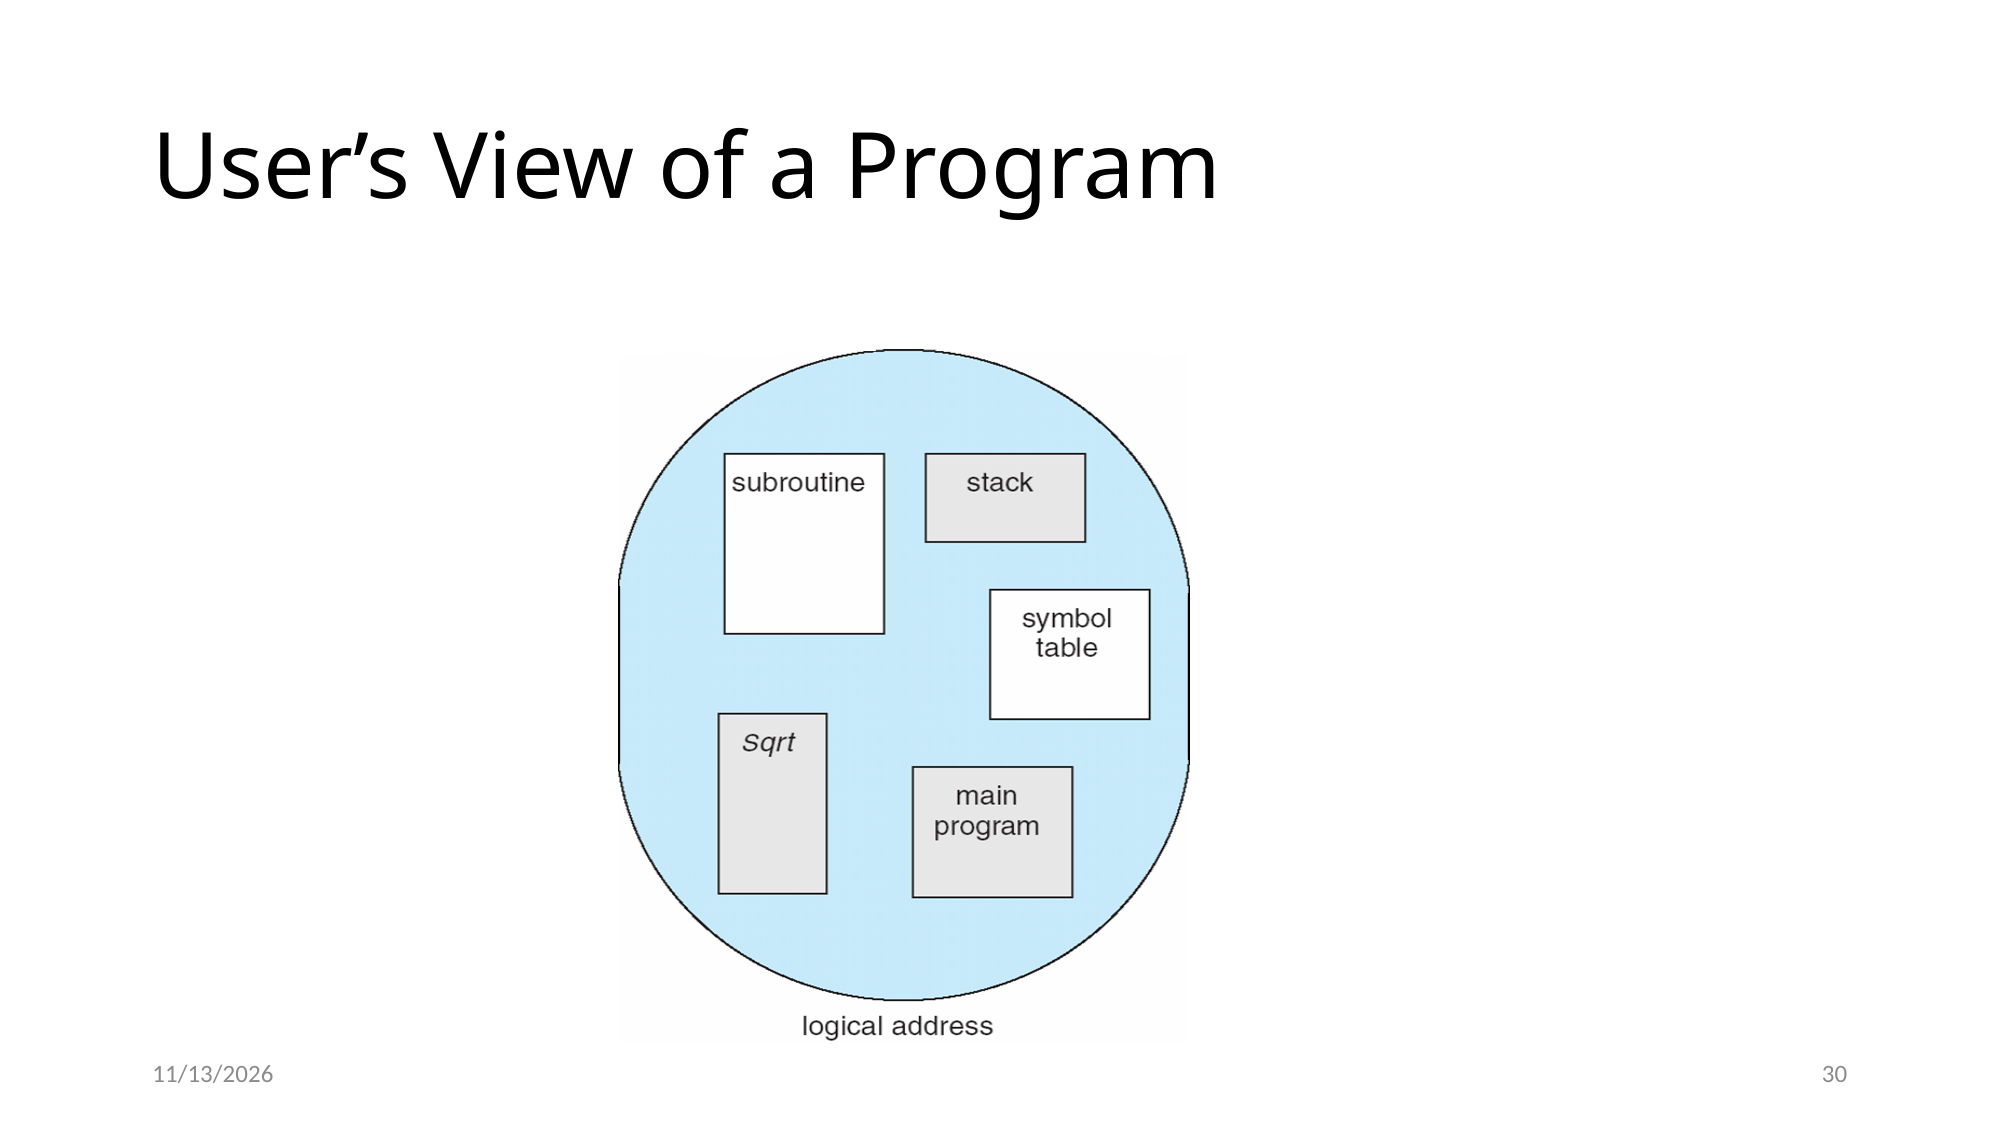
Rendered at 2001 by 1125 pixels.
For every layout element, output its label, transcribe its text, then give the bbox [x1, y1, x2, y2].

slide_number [137, 1042, 588, 1103]
slide_number 30 [1412, 1042, 1863, 1103]
title User’s View of a Program [137, 59, 1863, 278]
picture [618, 349, 1190, 1043]
